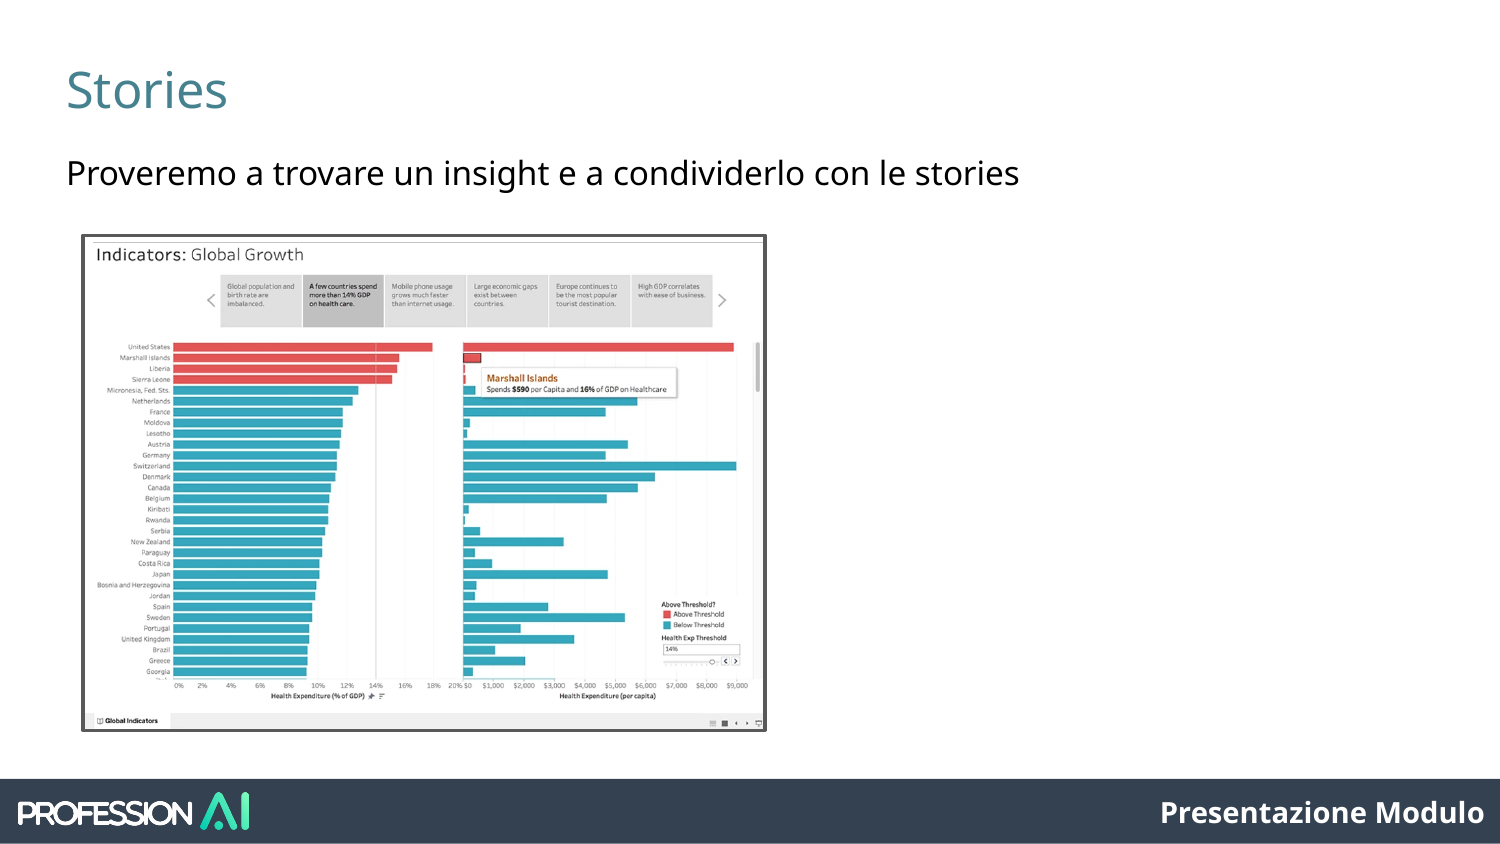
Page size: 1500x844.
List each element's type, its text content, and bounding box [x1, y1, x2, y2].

text_box [0, 778, 1099, 844]
picture [17, 792, 250, 831]
picture [84, 236, 764, 730]
text_box Presentazione Modulo [1099, 778, 1500, 844]
title Stories [51, 42, 1449, 137]
title Proveremo a trovare un insight e a condividerlo con le stories [51, 136, 1037, 237]
